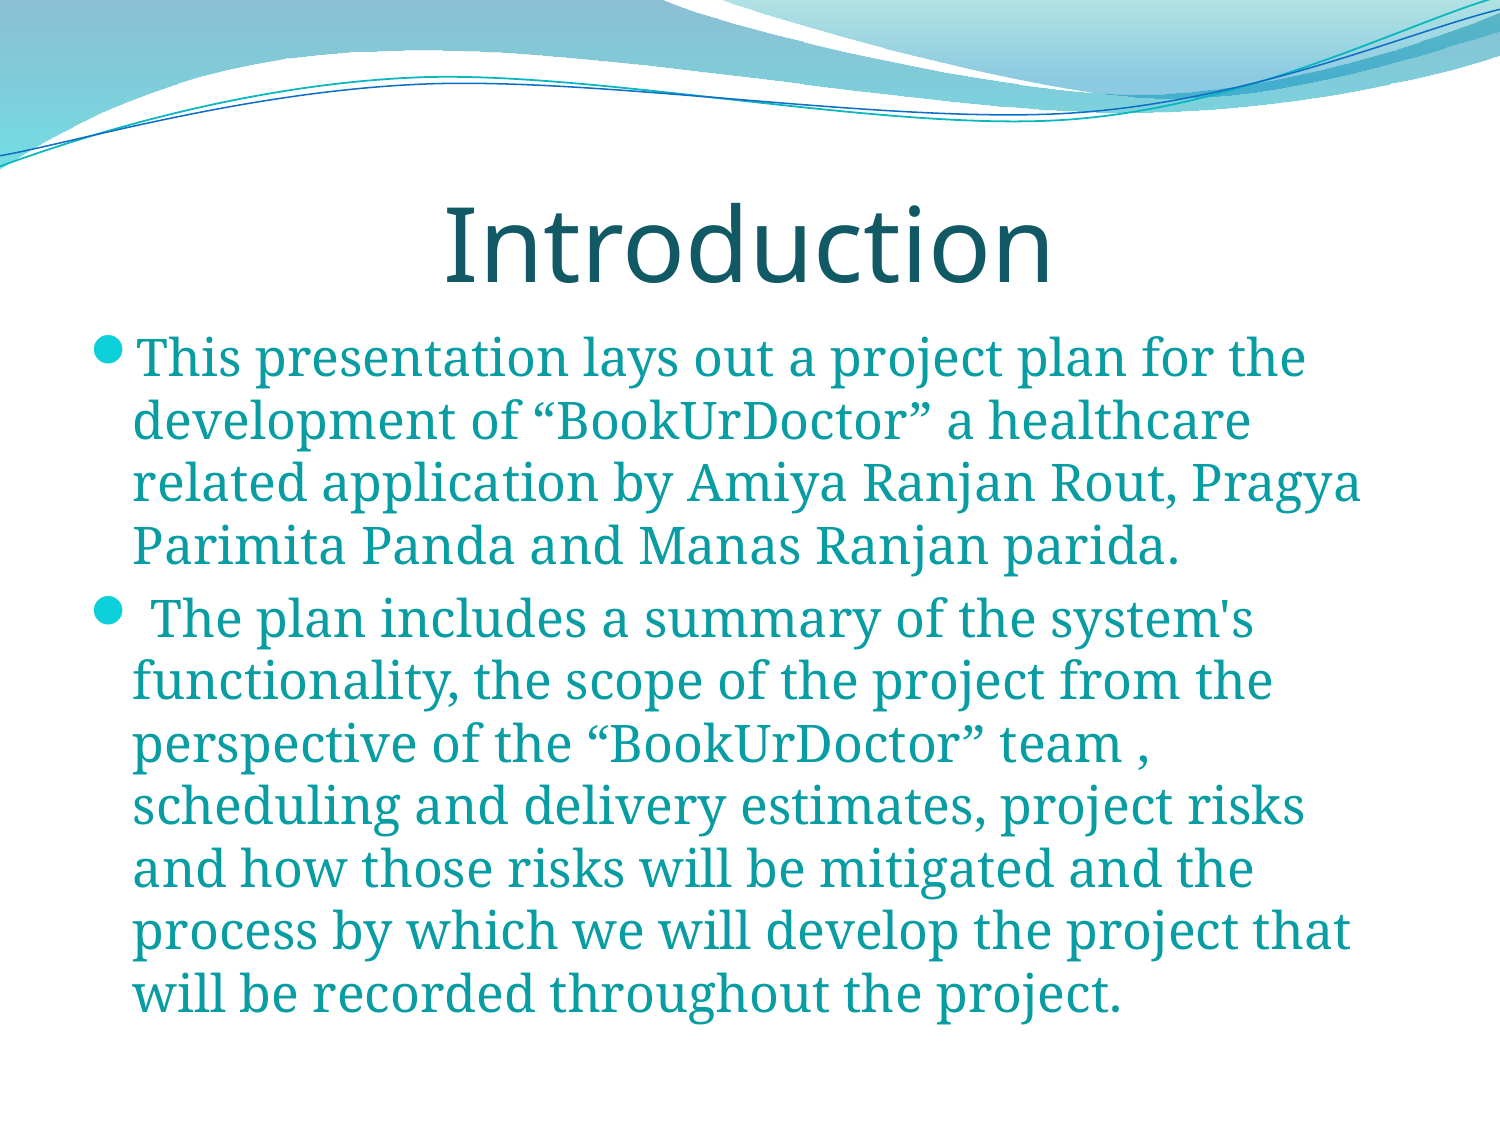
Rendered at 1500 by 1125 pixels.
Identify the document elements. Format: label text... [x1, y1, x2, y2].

list This presentation lays out a project plan for the development of “BookUrDoctor” a healthcare related application by Amiya Ranjan Rout, Pragya Parimita Panda and Manas Ranjan parida. The plan includes a summary of the system's functionality, the scope of the project from the perspective of the “BookUrDoctor” team , scheduling and delivery estimates, project risks and how those risks will be mitigated and the process by which we will develop the project that will be recorded throughout the project. [75, 317, 1425, 1038]
title Introduction [75, 115, 1425, 303]
